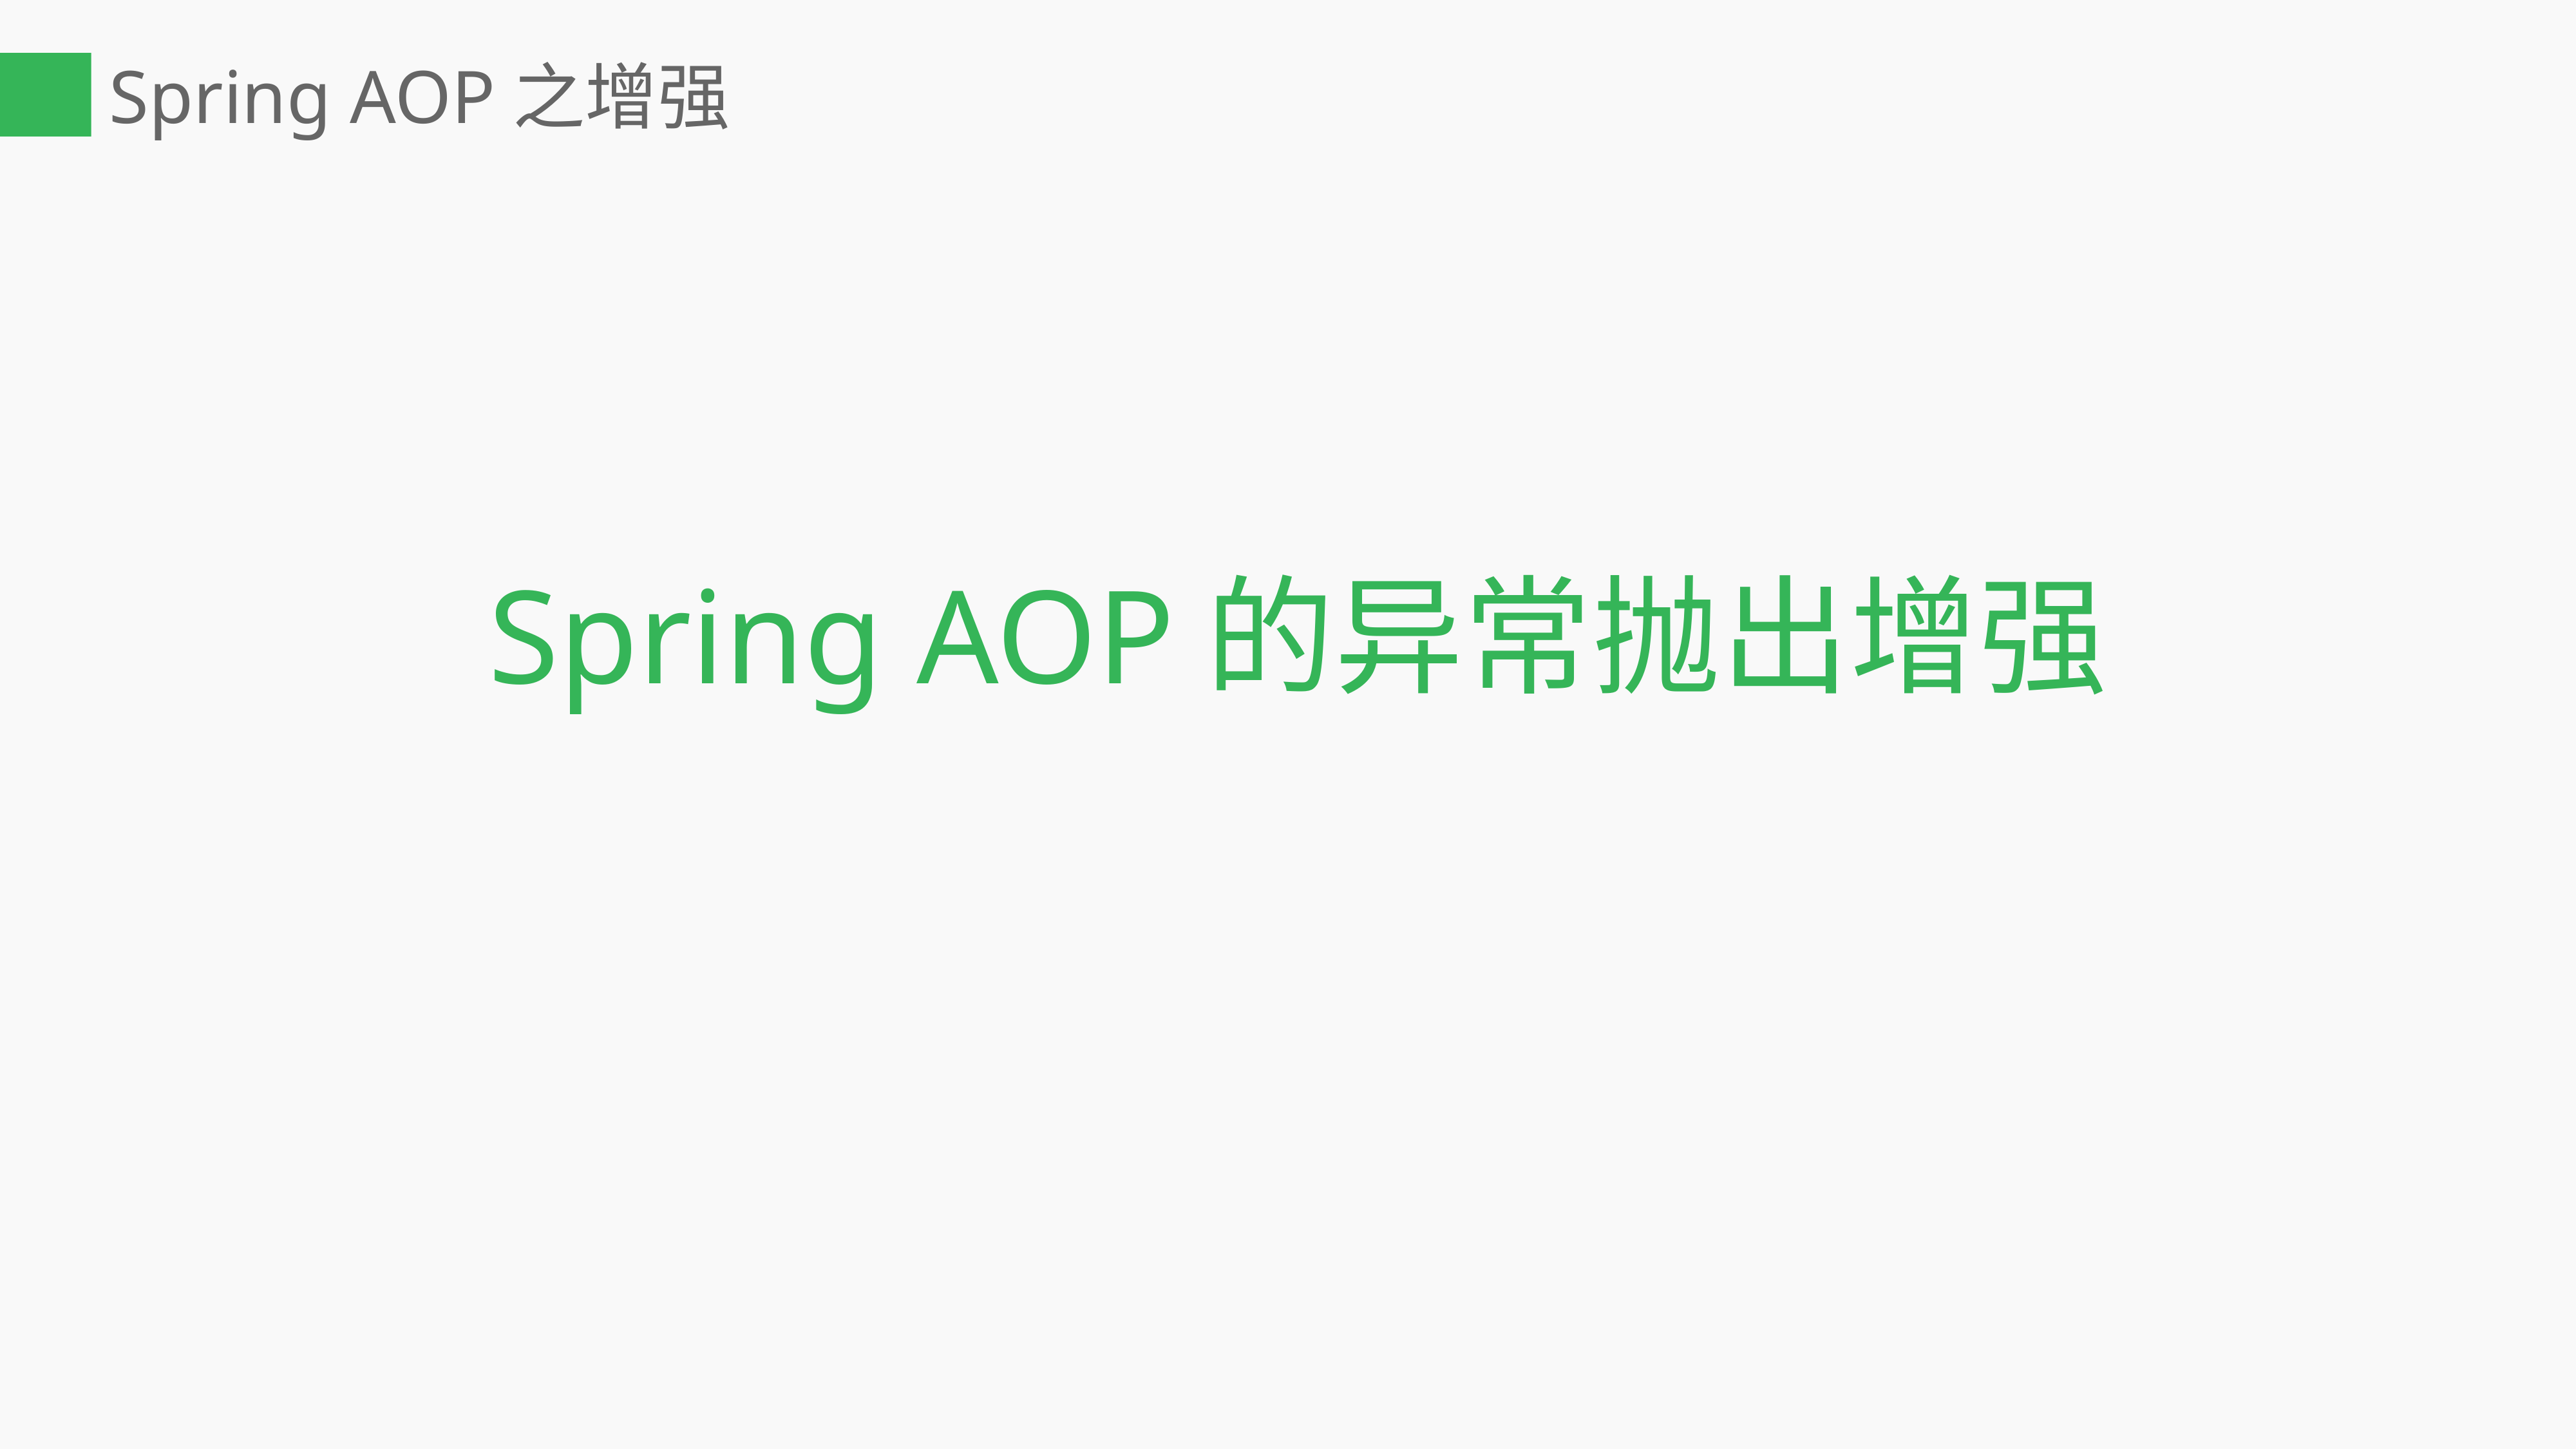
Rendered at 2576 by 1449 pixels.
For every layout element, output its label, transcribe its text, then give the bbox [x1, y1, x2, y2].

title Spring AOP之增强 [108, 44, 2540, 144]
list Spring AOP的异常抛出增强 [22, 517, 2554, 685]
picture [0, 53, 91, 137]
